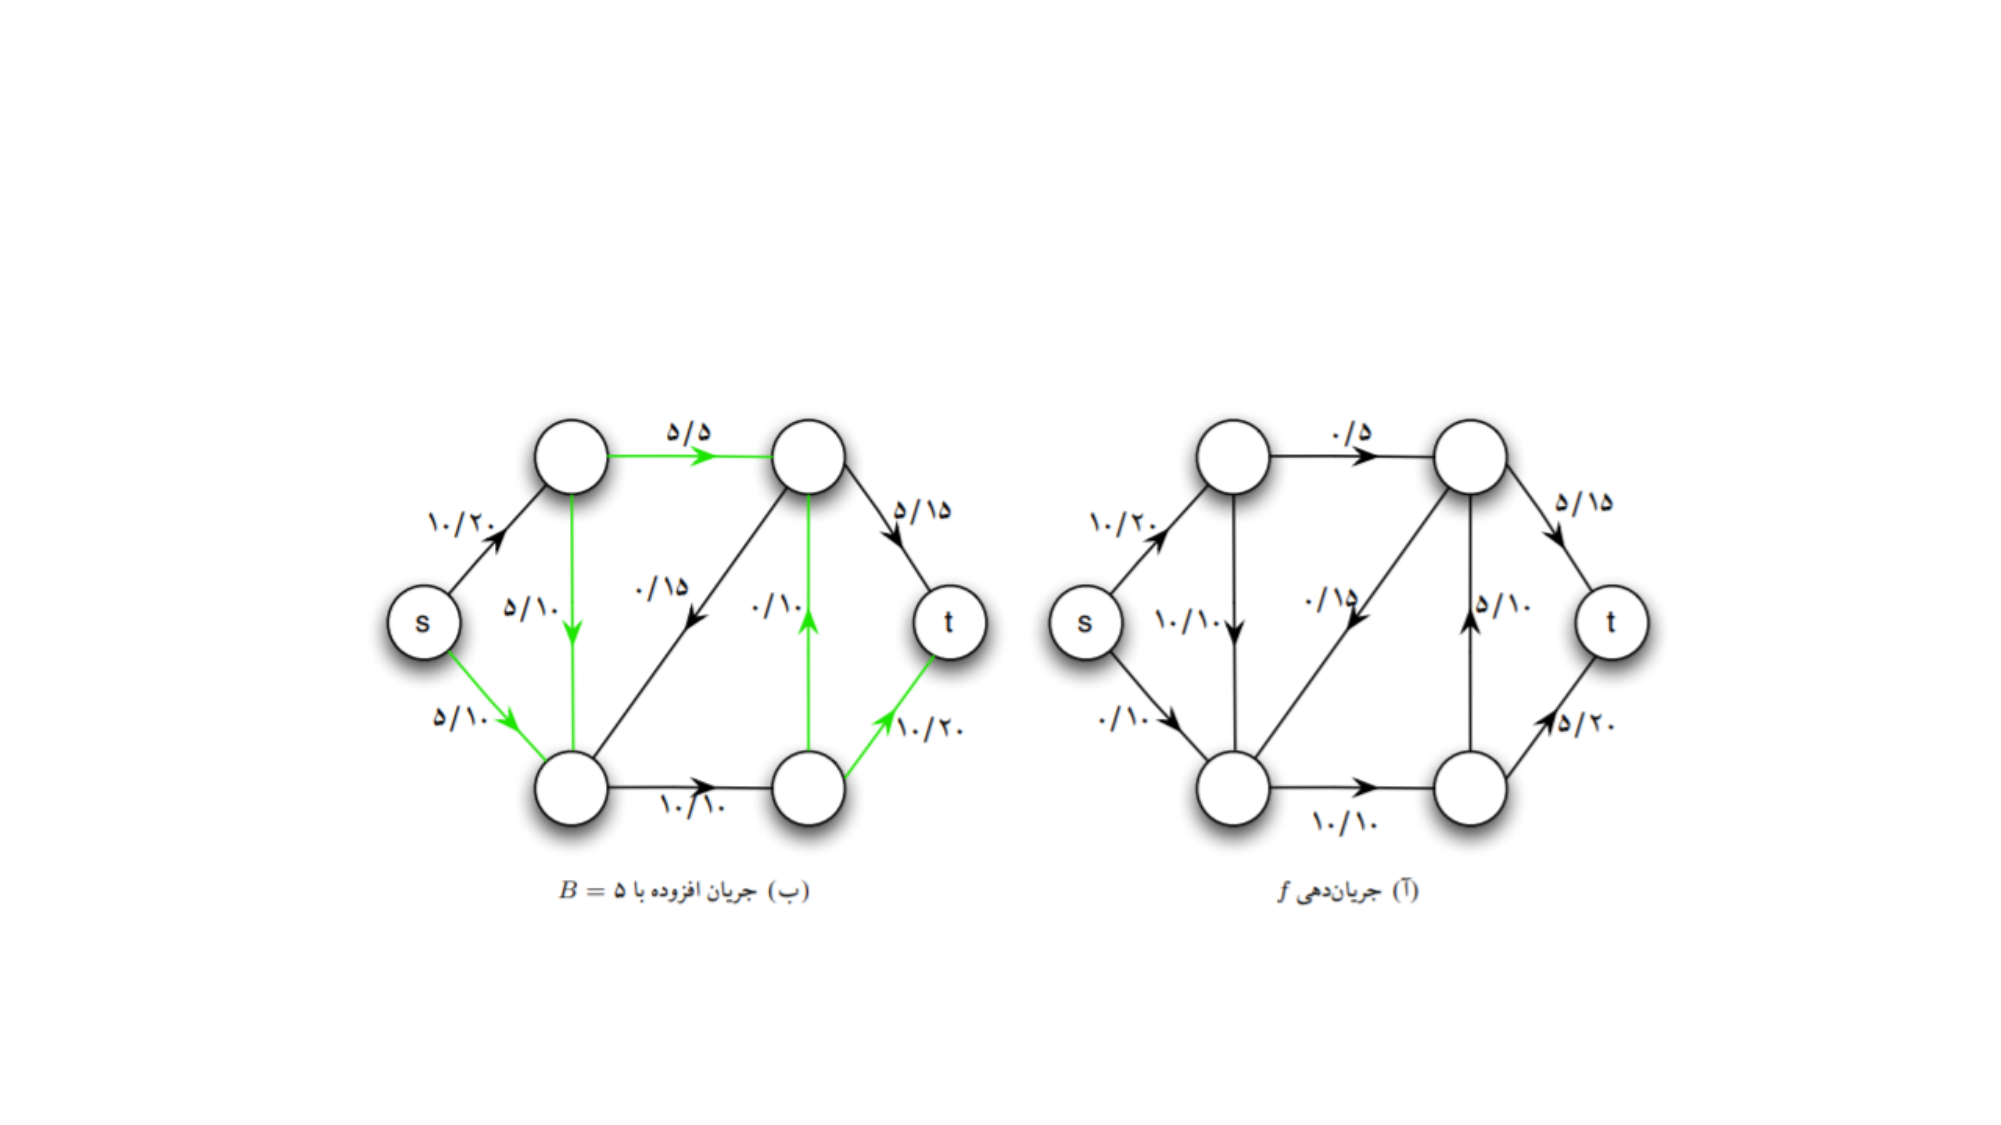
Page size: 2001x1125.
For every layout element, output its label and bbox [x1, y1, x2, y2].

list [286, 375, 1714, 937]
